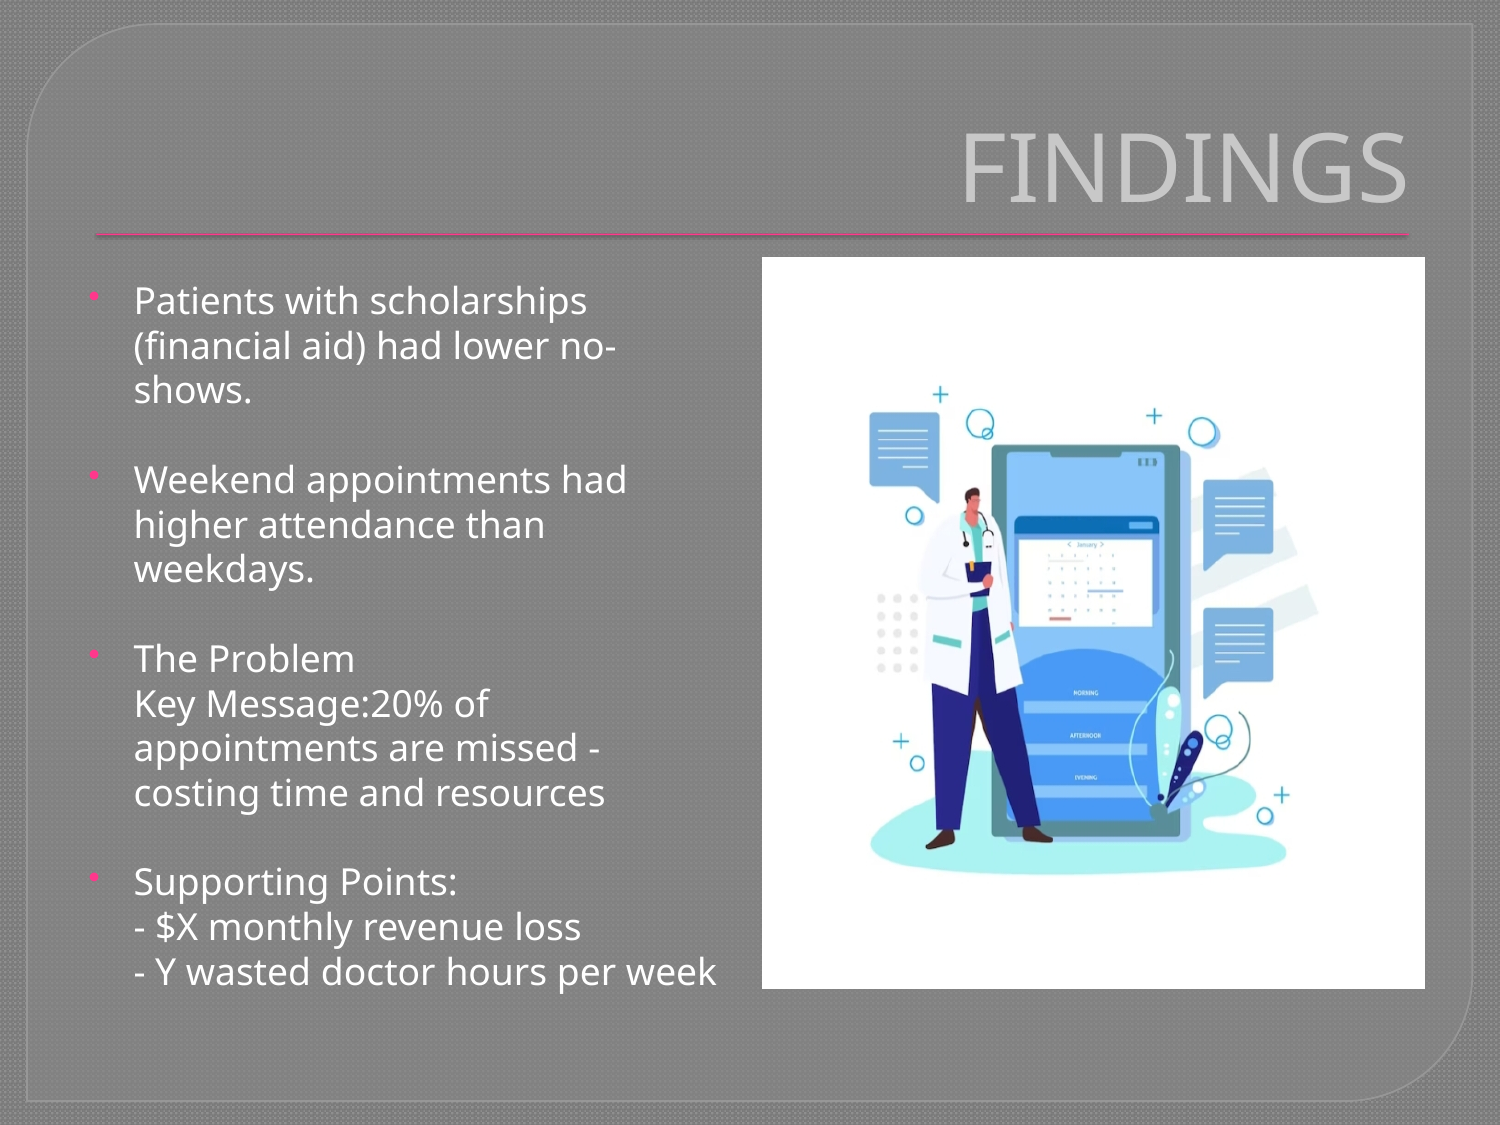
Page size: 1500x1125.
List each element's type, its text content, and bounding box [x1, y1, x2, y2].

list Patients with scholarships (financial aid) had lower no-shows. Weekend appointments had higher attendance than weekdays. The Problem Key Message:20% of appointments are missed - costing time and resources Supporting Points: - $X monthly revenue loss - Y wasted doctor hours per week [75, 270, 738, 1013]
title FINDINGS [75, 41, 1425, 230]
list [762, 257, 1426, 990]
